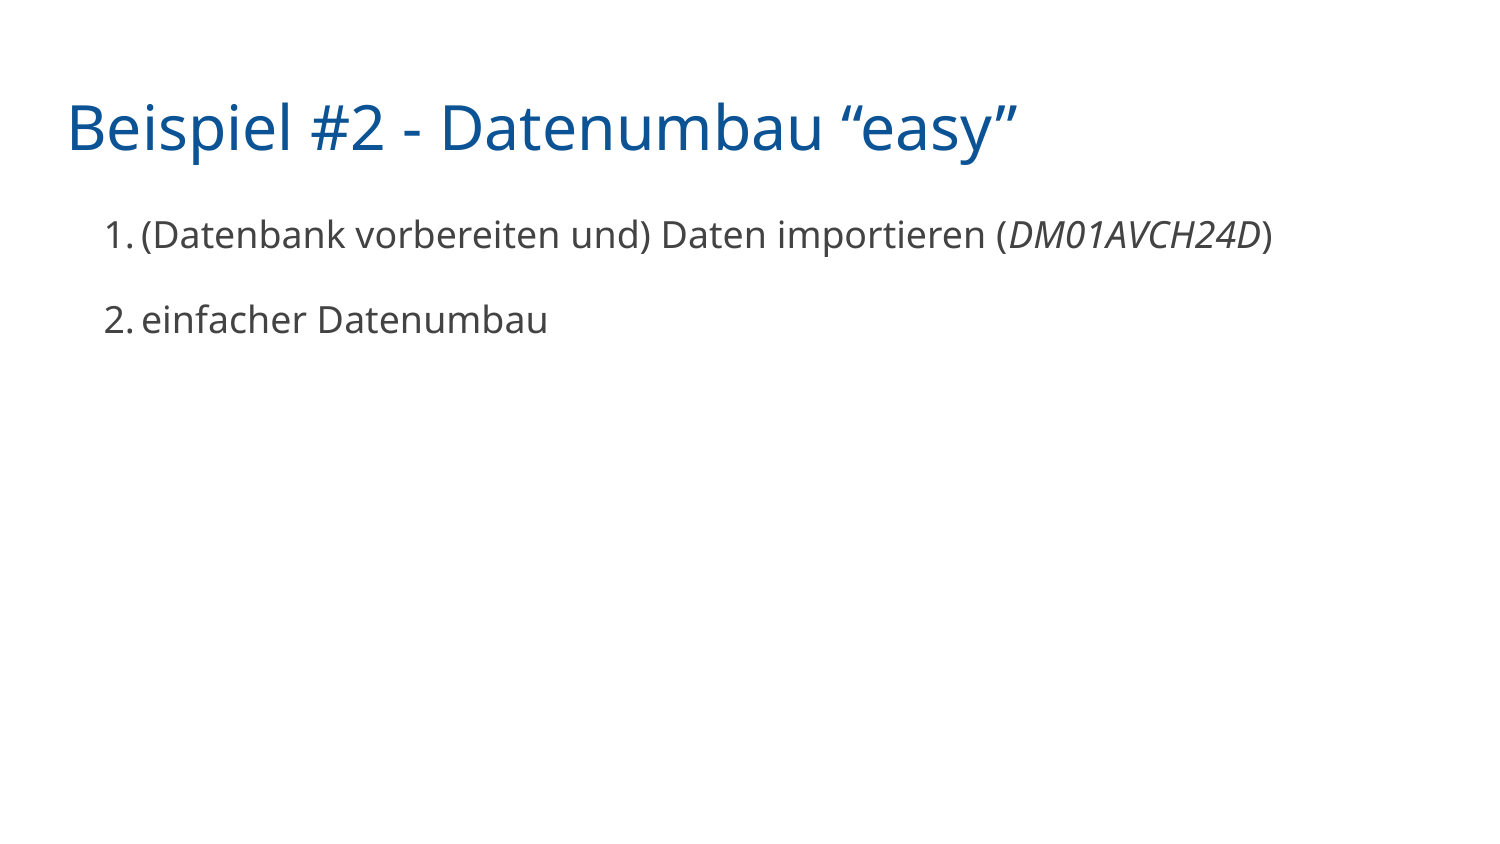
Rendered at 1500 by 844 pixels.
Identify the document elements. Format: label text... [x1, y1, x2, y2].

list (Datenbank vorbereiten und) Daten importieren (DM01AVCH24D) einfacher Datenumbau [51, 189, 1449, 750]
title Beispiel #2 - Datenumbau “easy” [51, 72, 1449, 167]
